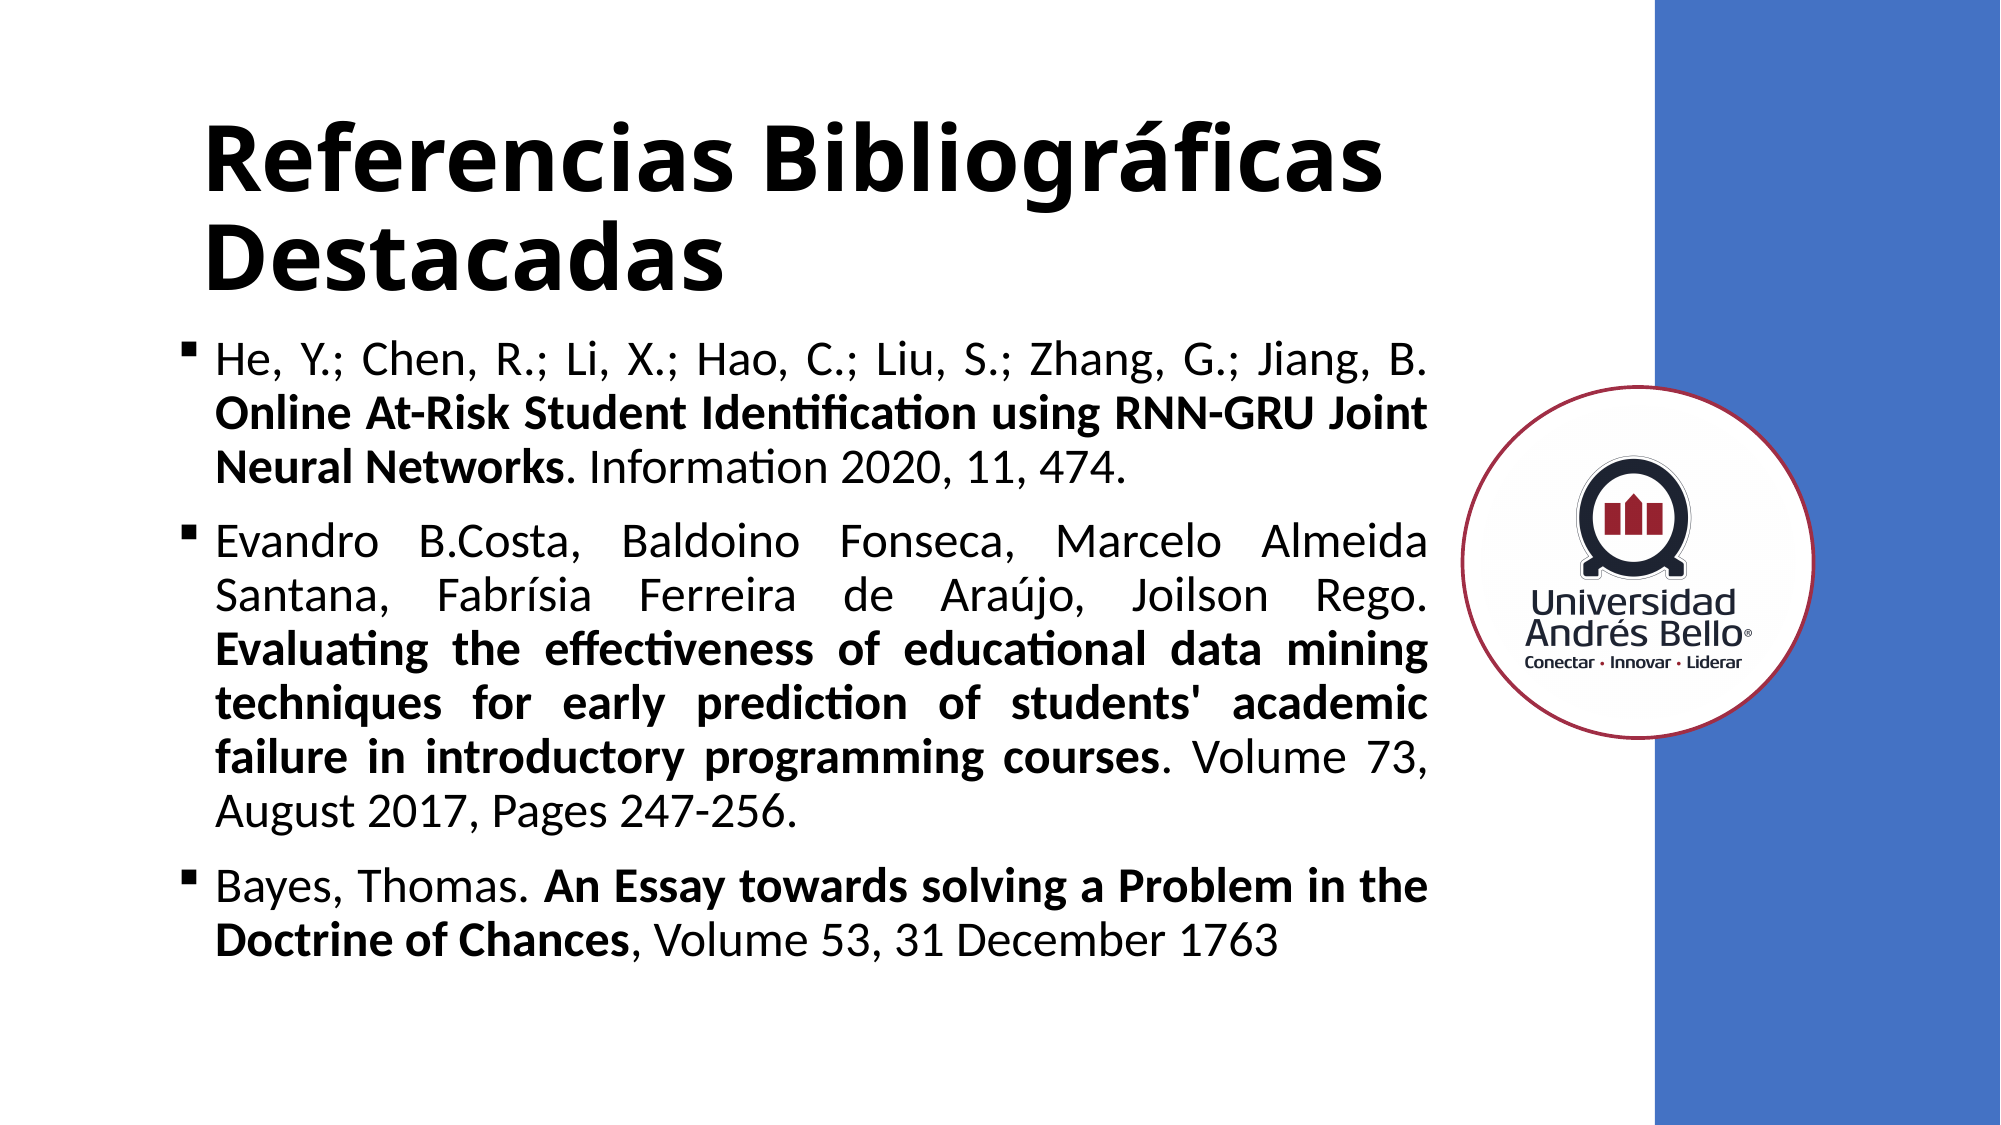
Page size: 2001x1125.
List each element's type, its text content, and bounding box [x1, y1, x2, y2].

text_box [1654, 0, 2000, 1125]
picture [1481, 405, 1796, 720]
text_box [1796, 483, 1815, 642]
text_box [1558, 385, 1718, 405]
text_box [1558, 720, 1718, 740]
text_box He, Y.; Chen, R.; Li, X.; Hao, C.; Liu, S.; Zhang, G.; Jiang, B. Online At-Risk Student Identification using RNN-GRU Joint Neural Networks. Information 2020, 11, 474. Evandro B.Costa, Baldoino Fonseca, Marcelo Almeida Santana, Fabrísia Ferreira de Araújo, Joilson Rego. Evaluating the effectiveness of educational data mining techniques for early prediction of students' academic failure in introductory programming courses. Volume 73, August 2017, Pages 247-256. Bayes, Thomas. An Essay towards solving a Problem in the Doctrine of Chances, Volume 53, 31 December 1763 [162, 324, 1445, 1039]
title Referencias Bibliográficas Destacadas [186, 102, 1413, 321]
text_box [1461, 481, 1481, 644]
